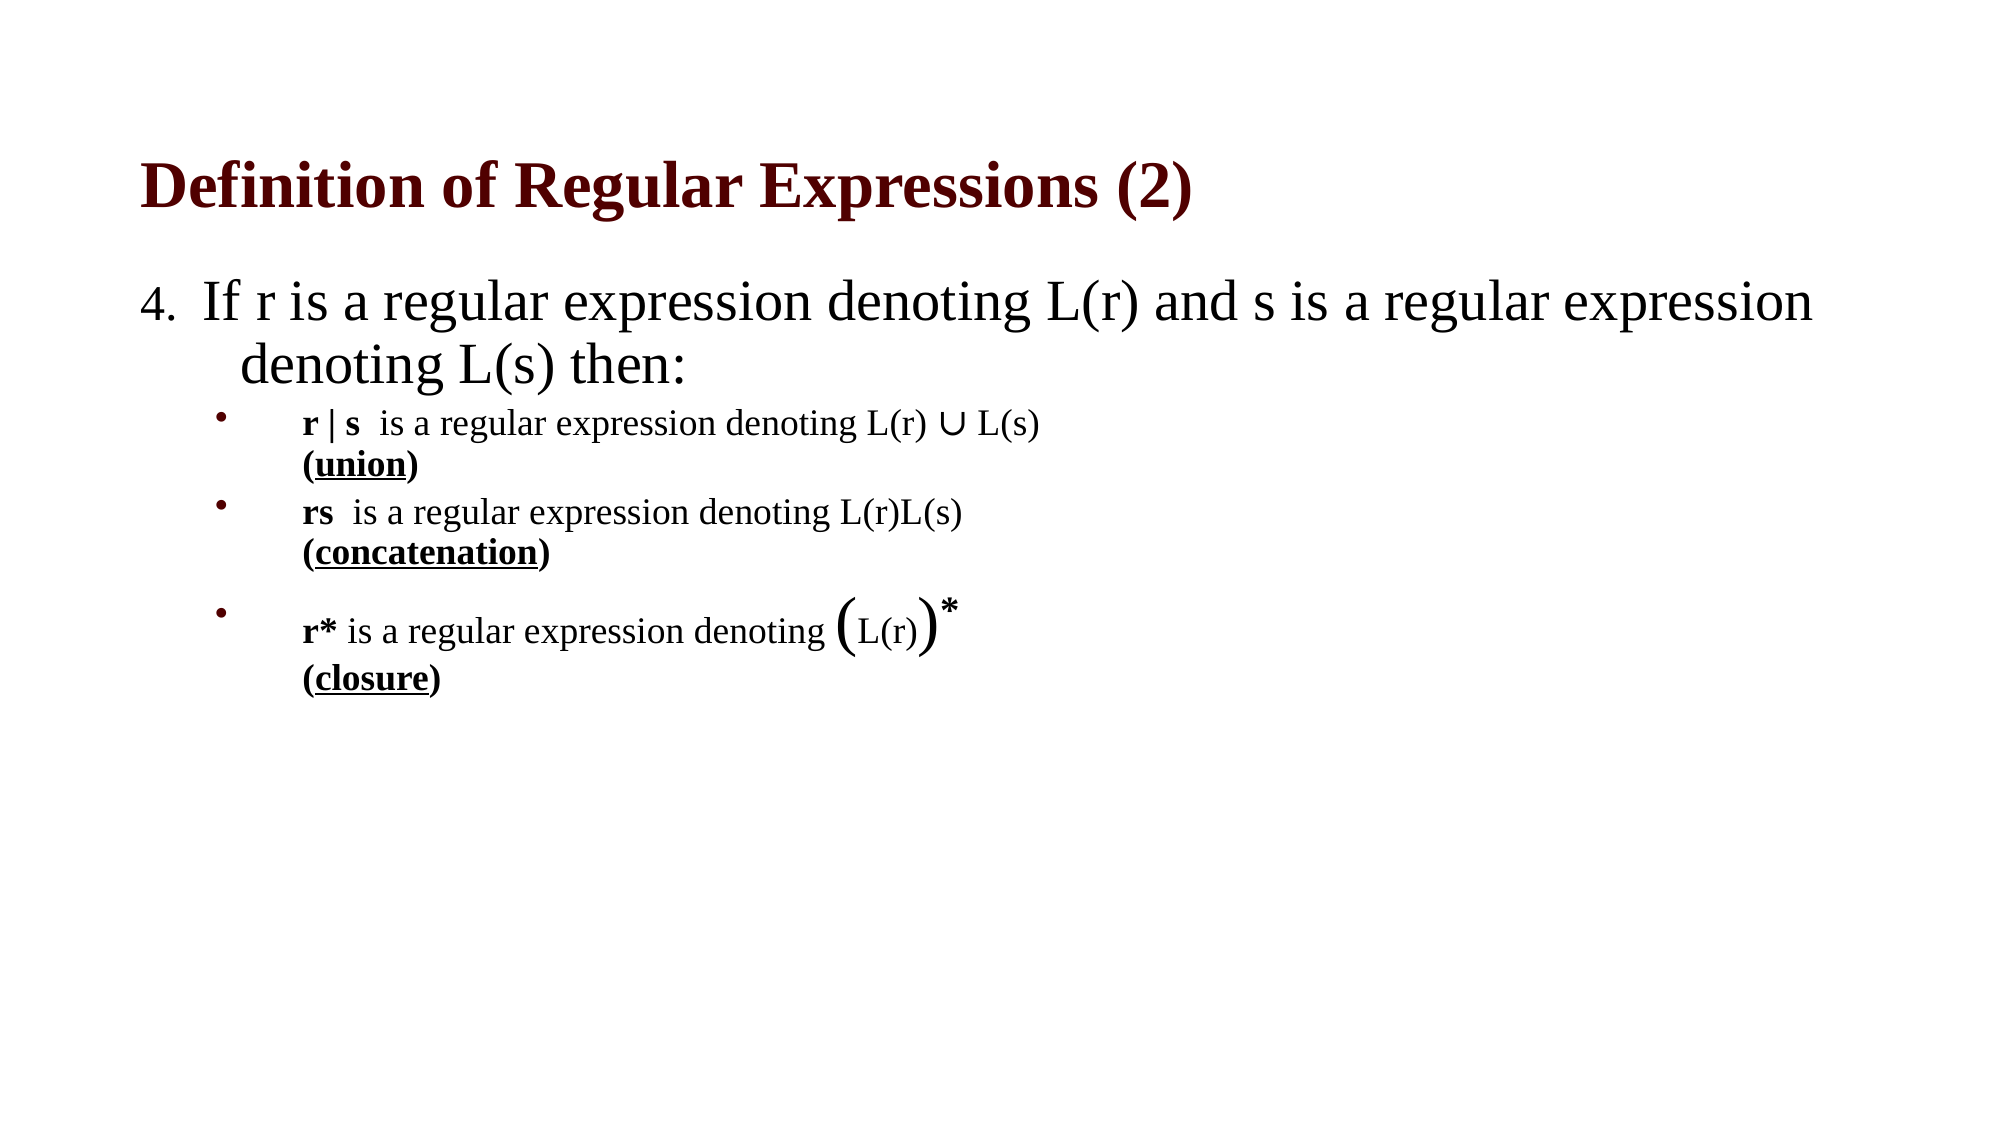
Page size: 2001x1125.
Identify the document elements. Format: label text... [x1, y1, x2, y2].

title Definition of Regular Expressions (2) [125, 99, 1825, 262]
list 4. If r is a regular expression denoting L(r) and s is a regular expression denoting L(s) then: r | s is a regular expression denoting L(r) ∪ L(s) (union) rs is a regular expression denoting L(r)L(s) (concatenation) r* is a regular expression denoting (L(r))* (closure) [125, 262, 1838, 938]
